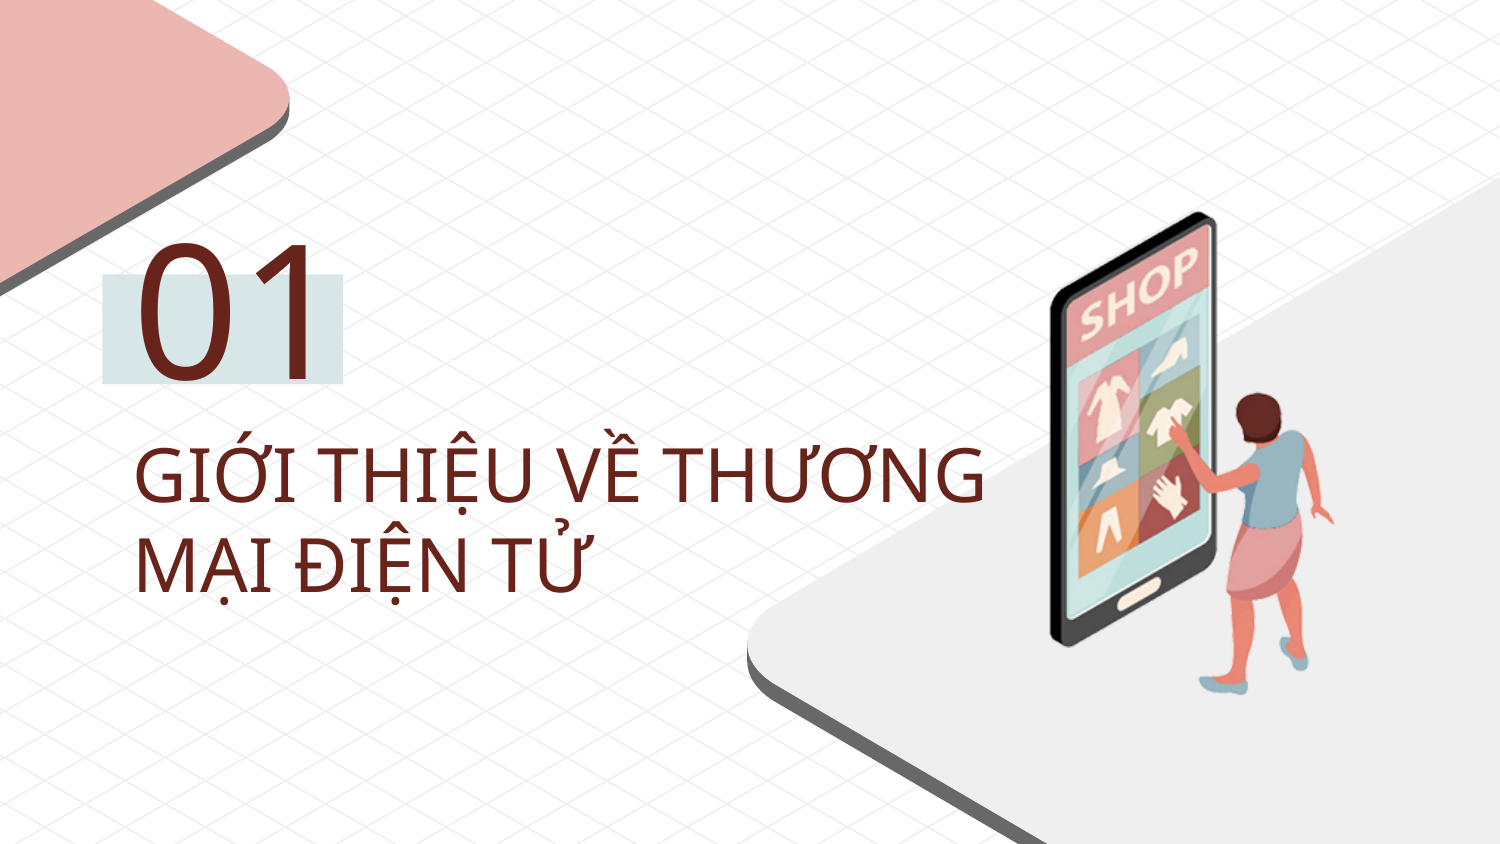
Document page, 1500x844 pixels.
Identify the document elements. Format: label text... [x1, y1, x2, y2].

text_box [102, 274, 343, 385]
title GIỚI THIỆU VỀ THƯƠNG MẠI ĐIỆN TỬ [117, 398, 947, 637]
title 01 [117, 250, 427, 359]
picture [952, 211, 1362, 723]
